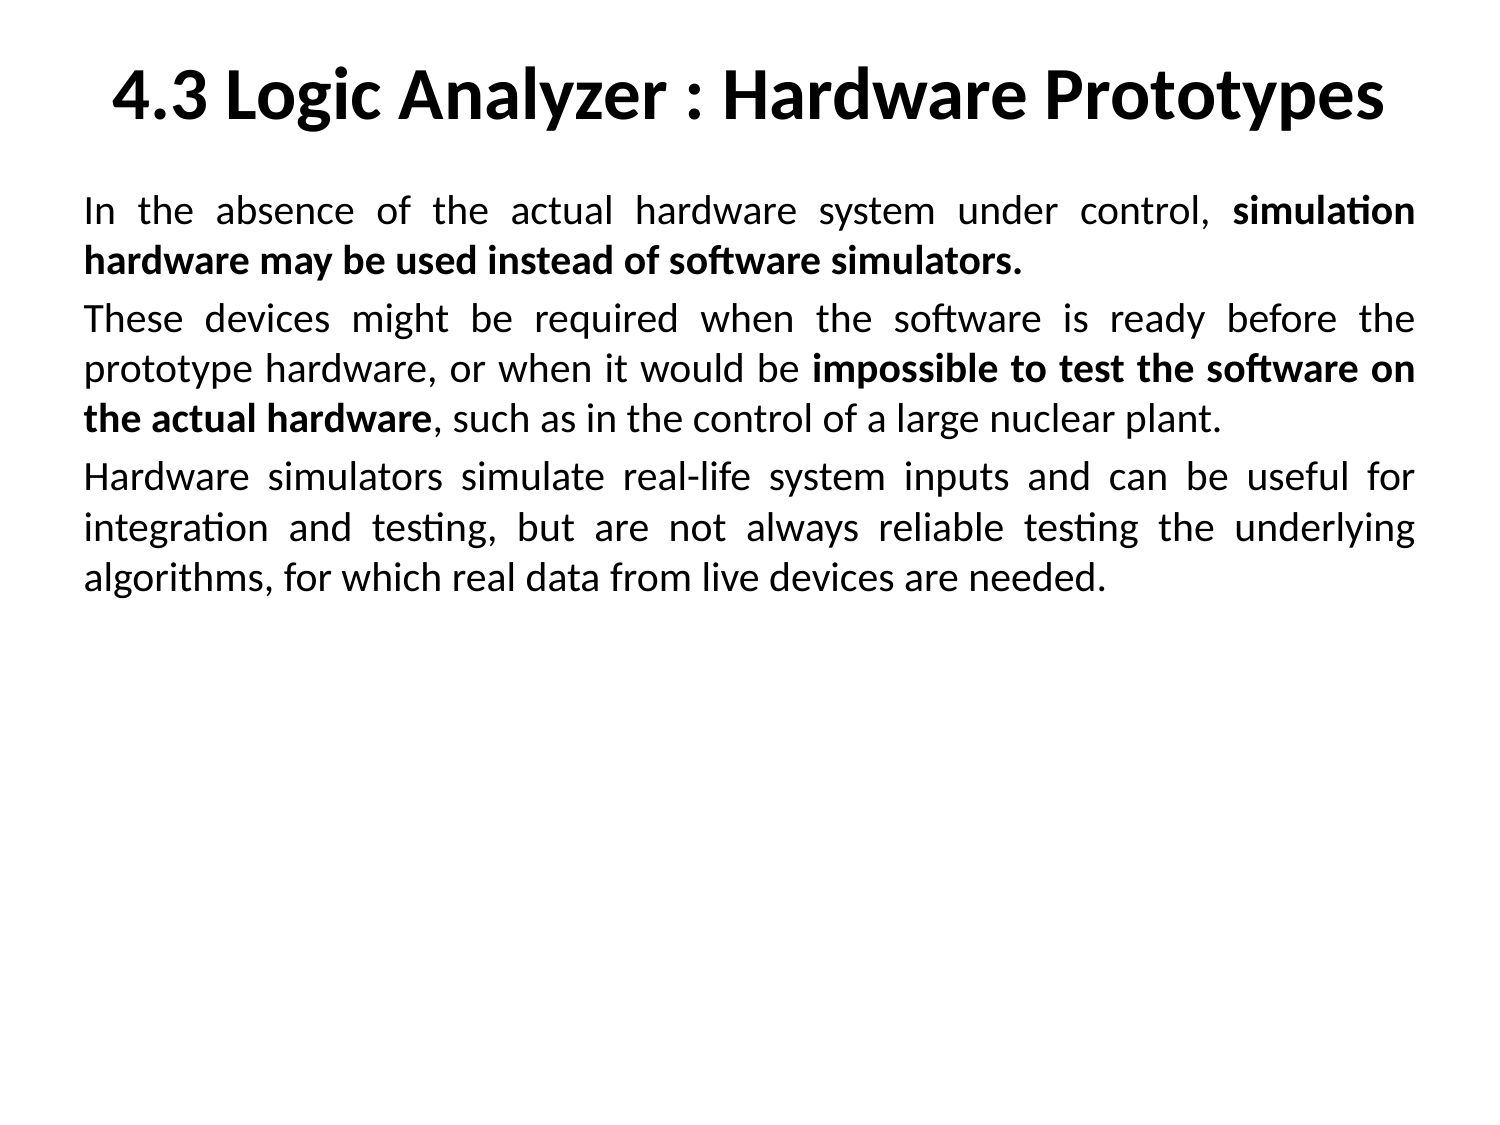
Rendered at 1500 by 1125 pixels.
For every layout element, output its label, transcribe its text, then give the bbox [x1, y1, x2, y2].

title 4.3 Logic Analyzer : Hardware Prototypes [0, 58, 1500, 300]
subtitle In the absence of the actual hardware system under control, simulation hardware may be used instead of software simulators. These devices might be required when the software is ready before the prototype hardware, or when it would be impossible to test the software on the actual hardware, such as in the control of a large nuclear plant. Hardware simulators simulate real-life system inputs and can be useful for integration and testing, but are not always reliable testing the underlying algorithms, for which real data from live devices are needed. [68, 174, 1432, 1025]
